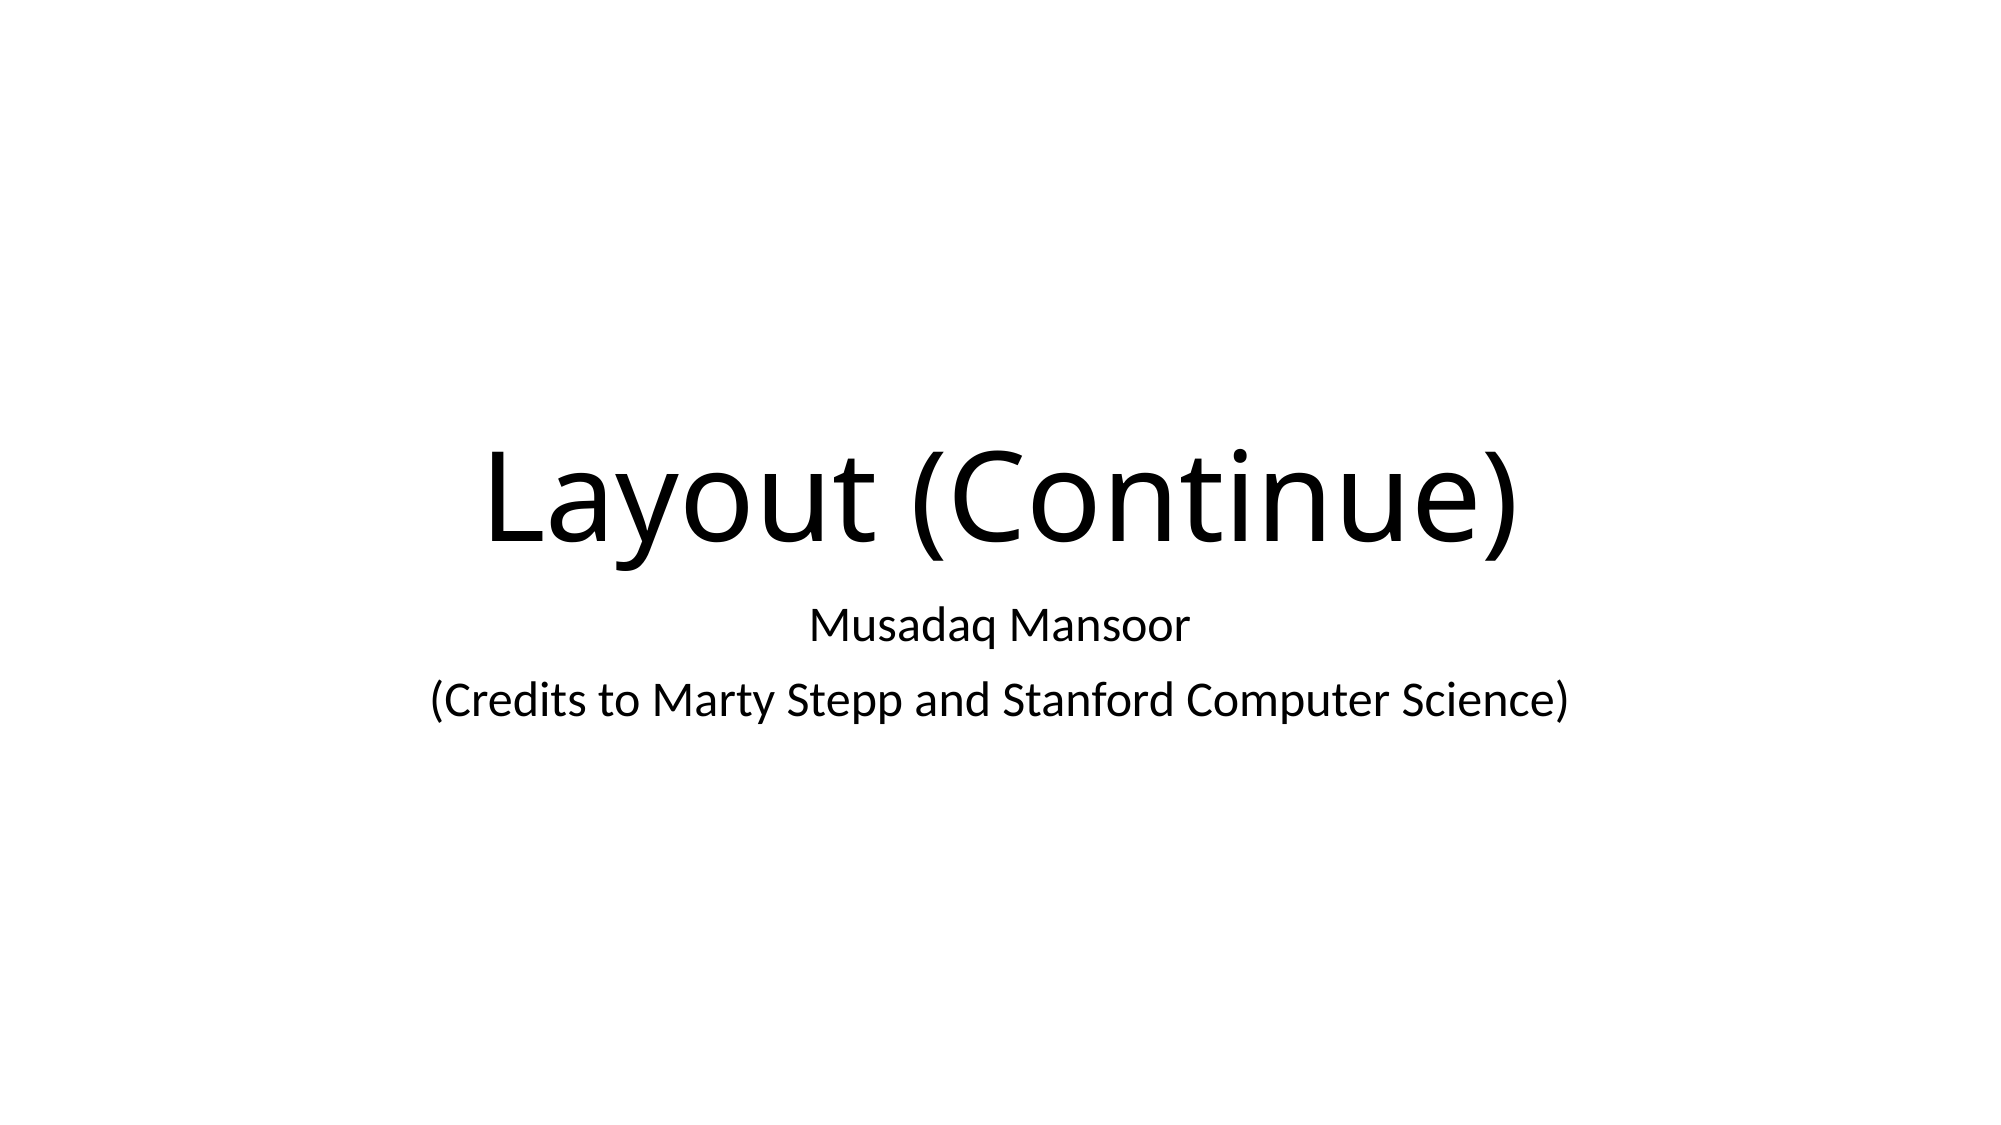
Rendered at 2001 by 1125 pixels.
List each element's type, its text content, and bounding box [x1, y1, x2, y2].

subtitle Musadaq Mansoor (Credits to Marty Stepp and Stanford Computer Science) [249, 590, 1750, 863]
title Layout (Continue) [249, 184, 1750, 576]
